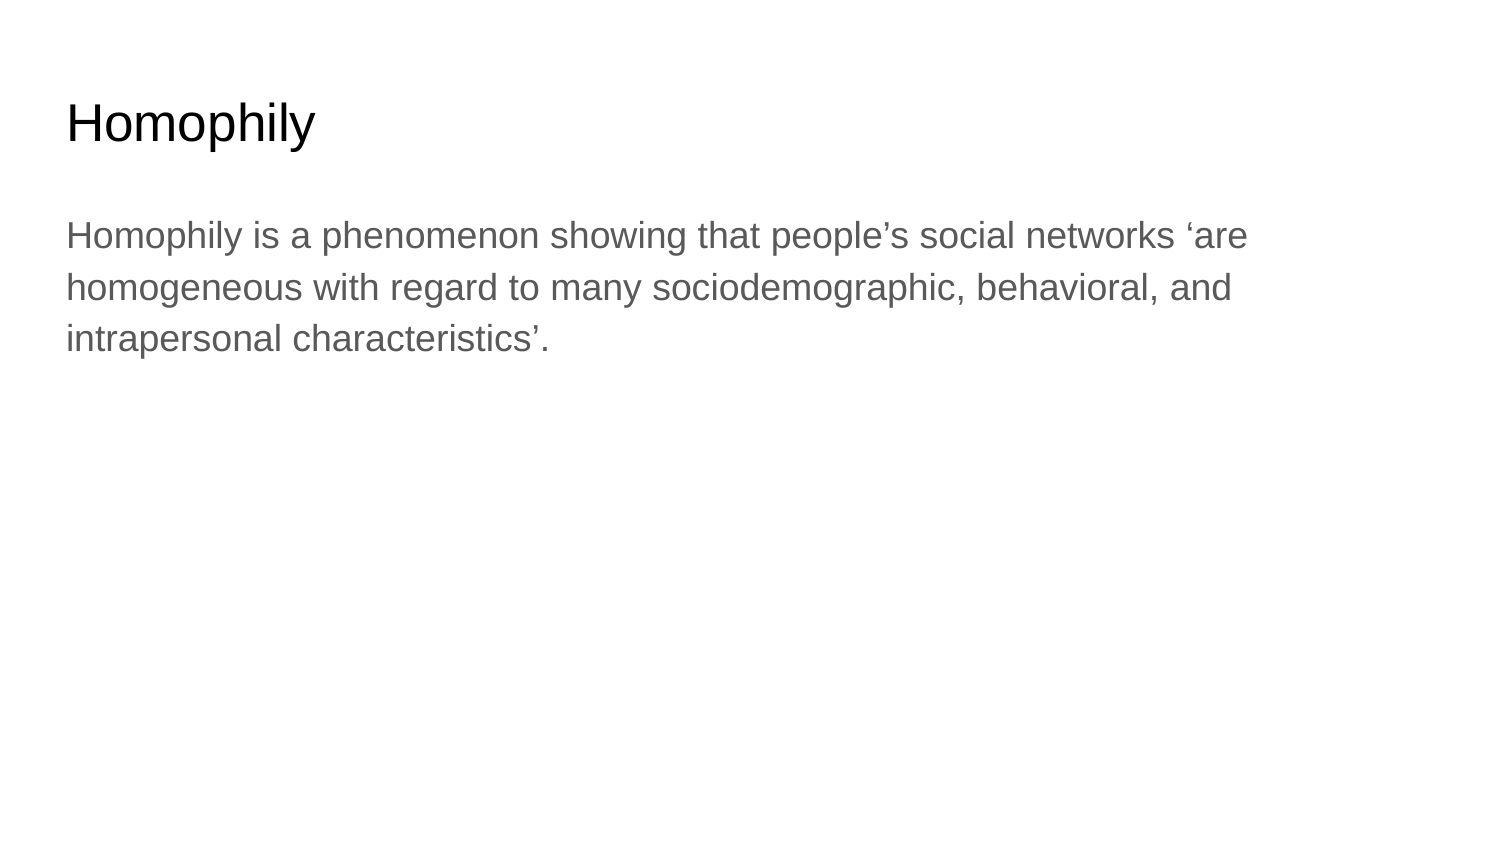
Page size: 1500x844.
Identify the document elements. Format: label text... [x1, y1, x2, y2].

title Homophily [51, 72, 1449, 167]
list Homophily is a phenomenon showing that people’s social networks ‘are homogeneous with regard to many sociodemographic, behavioral, and intrapersonal characteristics’. [51, 189, 1449, 750]
